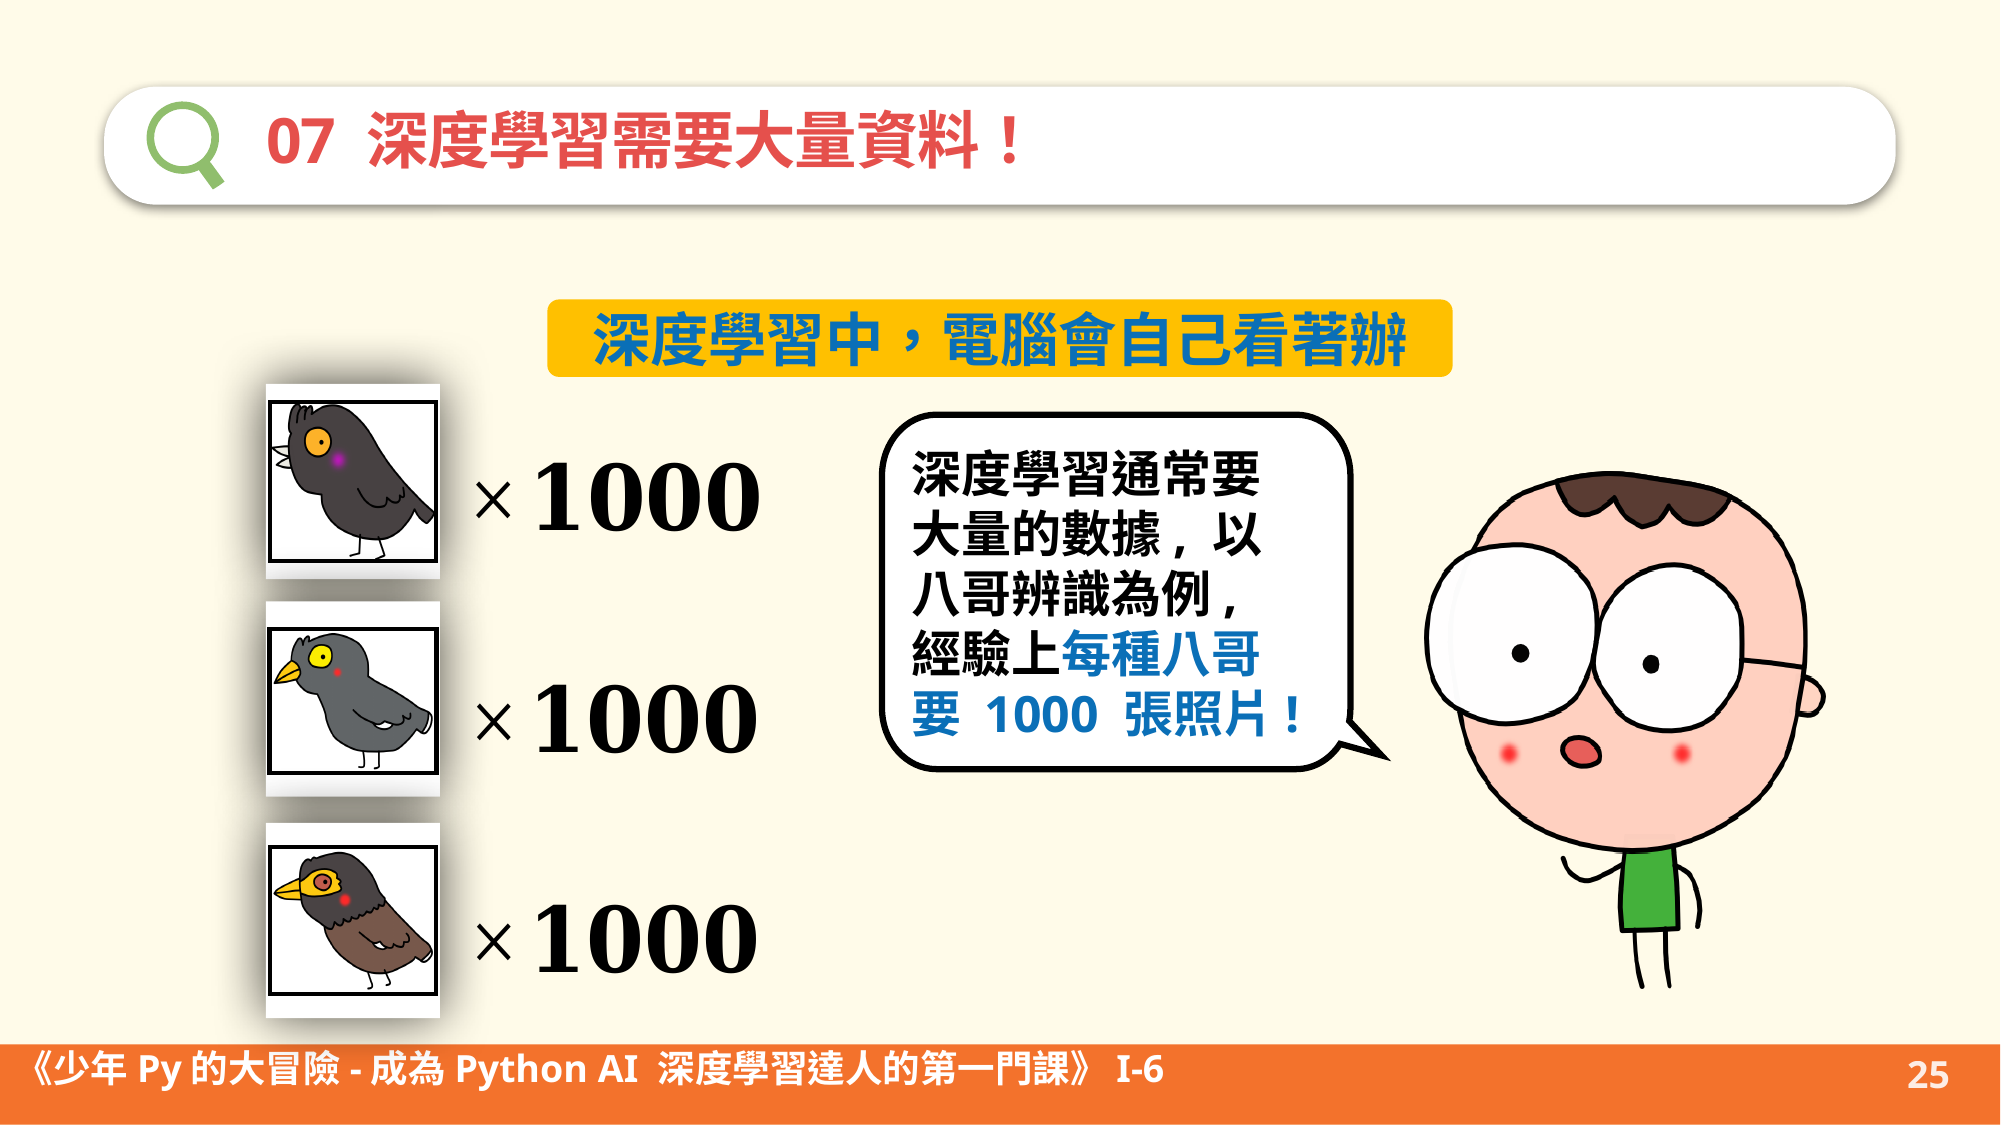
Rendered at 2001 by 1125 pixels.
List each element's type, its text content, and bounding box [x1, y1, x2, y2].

slide_number 25 [1894, 1047, 1963, 1111]
list 07 深度學習需要大量資料！ [257, 106, 1838, 185]
text_box 深度學習中，電腦會自己看著辦 [547, 299, 1453, 377]
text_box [265, 383, 1830, 1019]
